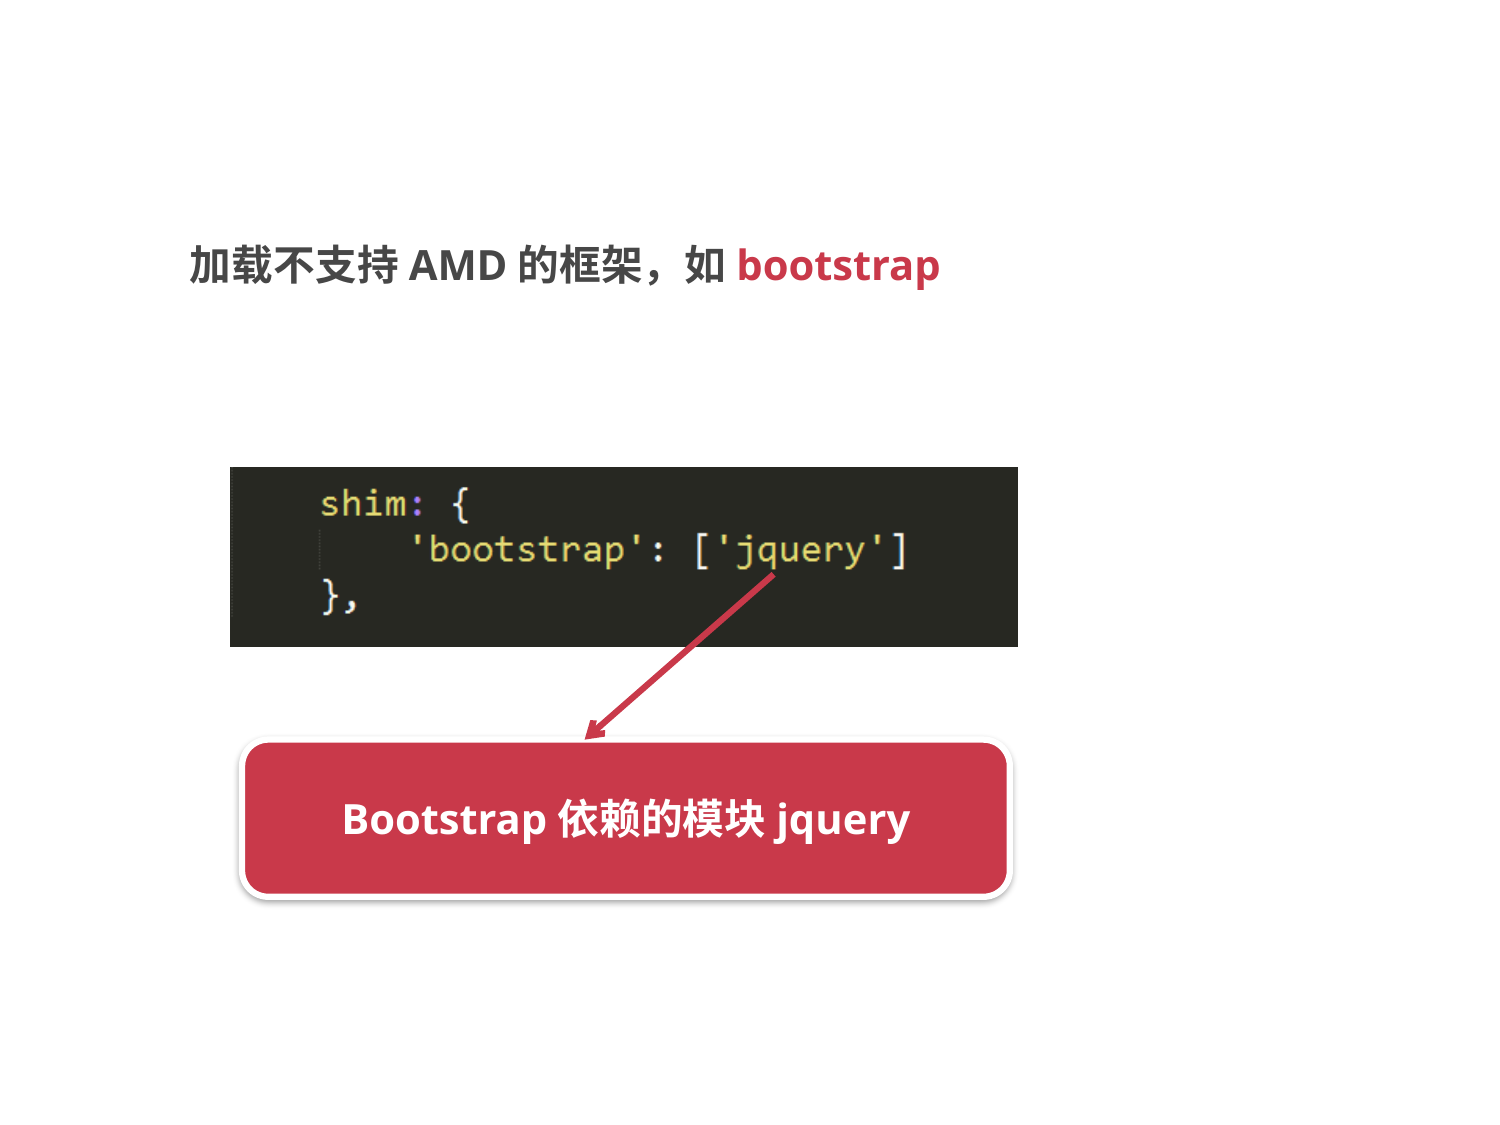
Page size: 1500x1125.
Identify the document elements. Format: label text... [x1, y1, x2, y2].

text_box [584, 573, 774, 740]
text_box Bootstrap依赖的模块jquery [238, 736, 1013, 900]
text_box 加载不支持AMD的框架，如bootstrap [100, 231, 1451, 297]
picture [229, 467, 1018, 647]
